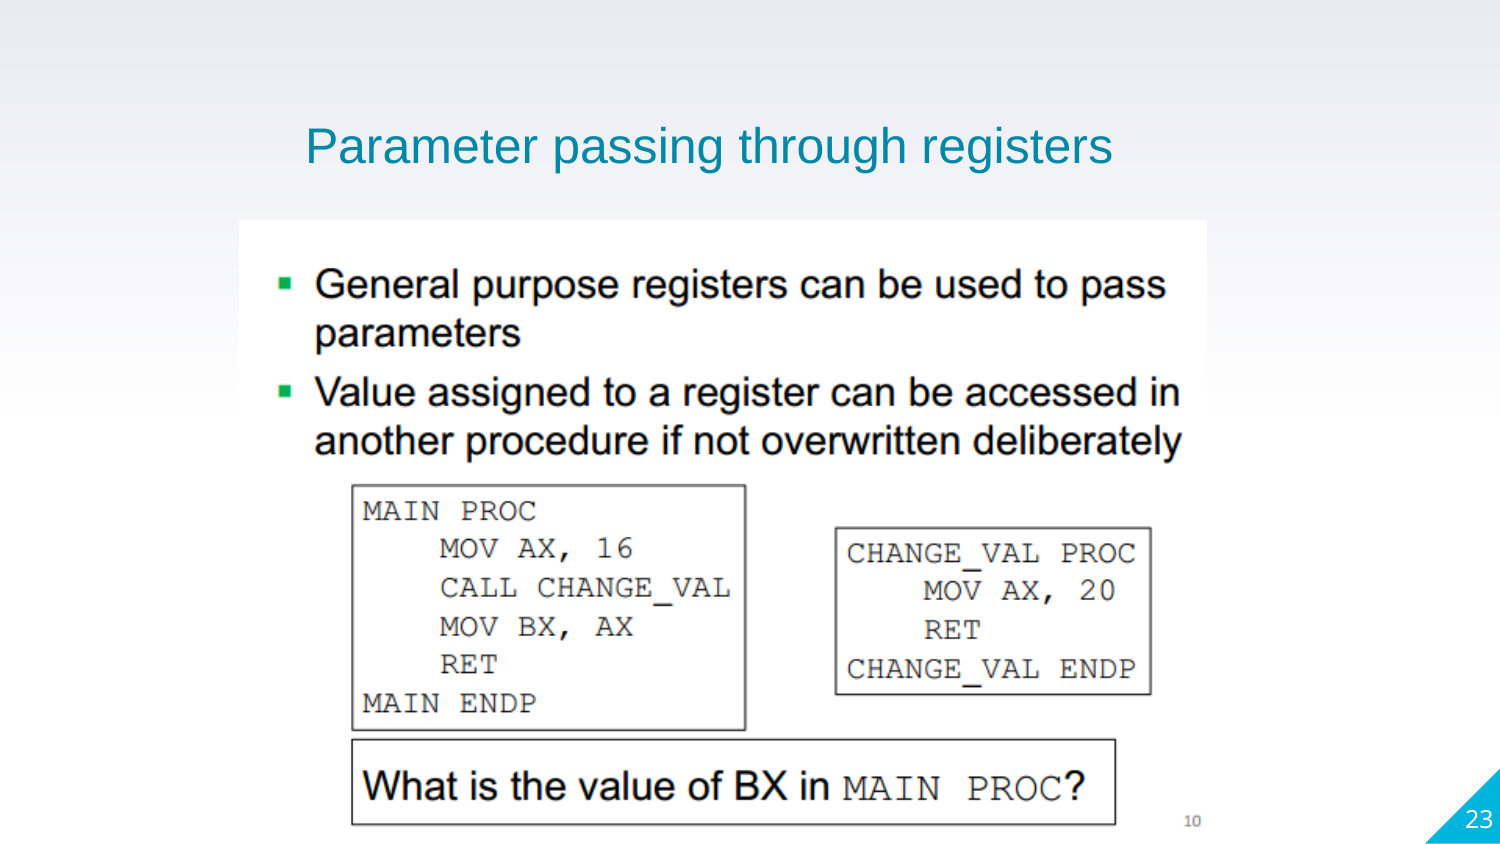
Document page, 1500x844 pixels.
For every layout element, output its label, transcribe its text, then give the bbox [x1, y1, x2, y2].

slide_number 23 [1418, 760, 1494, 838]
picture [239, 220, 1208, 844]
text_box Parameter passing through registers [203, 106, 1216, 181]
